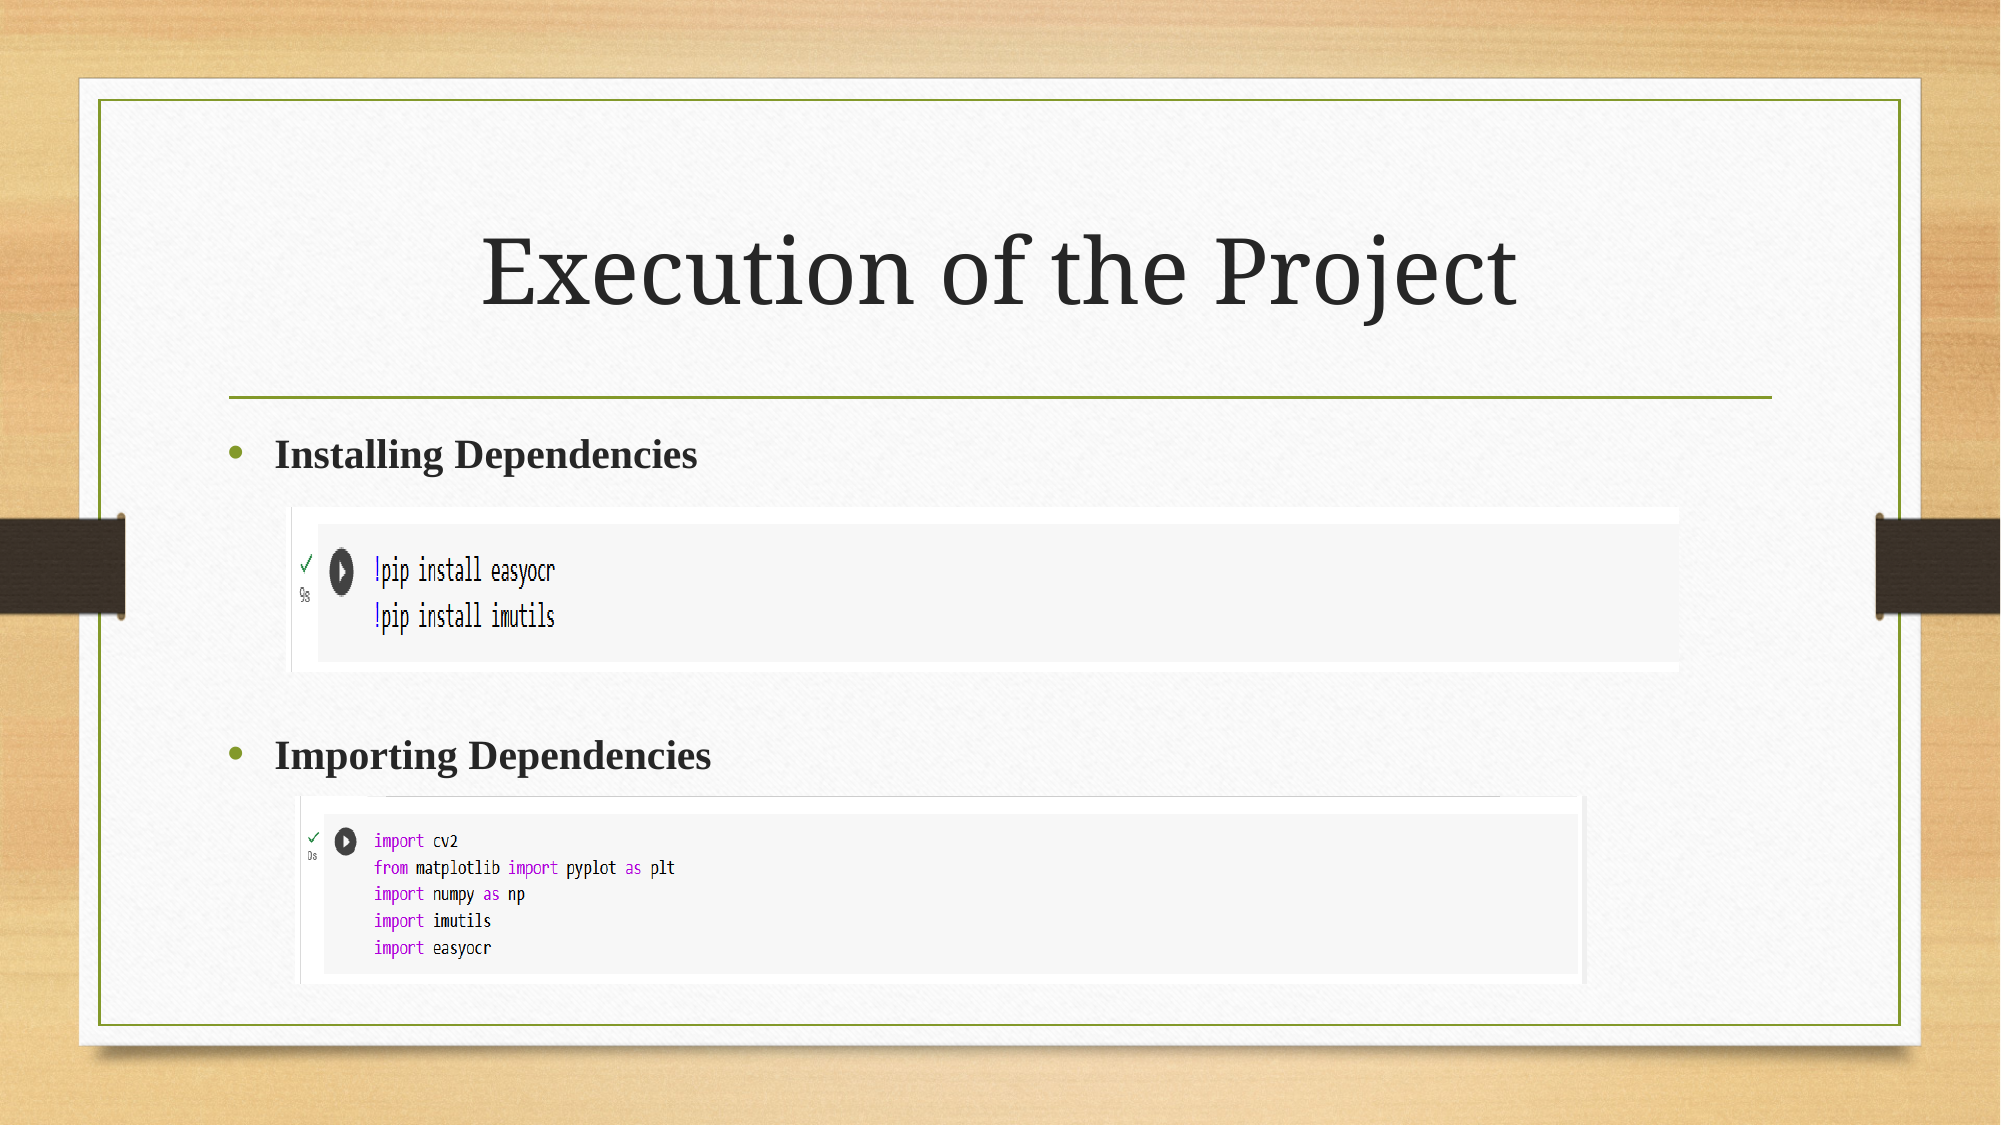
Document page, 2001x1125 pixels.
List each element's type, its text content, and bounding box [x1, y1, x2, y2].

title Execution of the Project [212, 161, 1788, 375]
picture [0, 0, 2001, 1125]
list Installing Dependencies Importing Dependencies [212, 419, 1788, 964]
